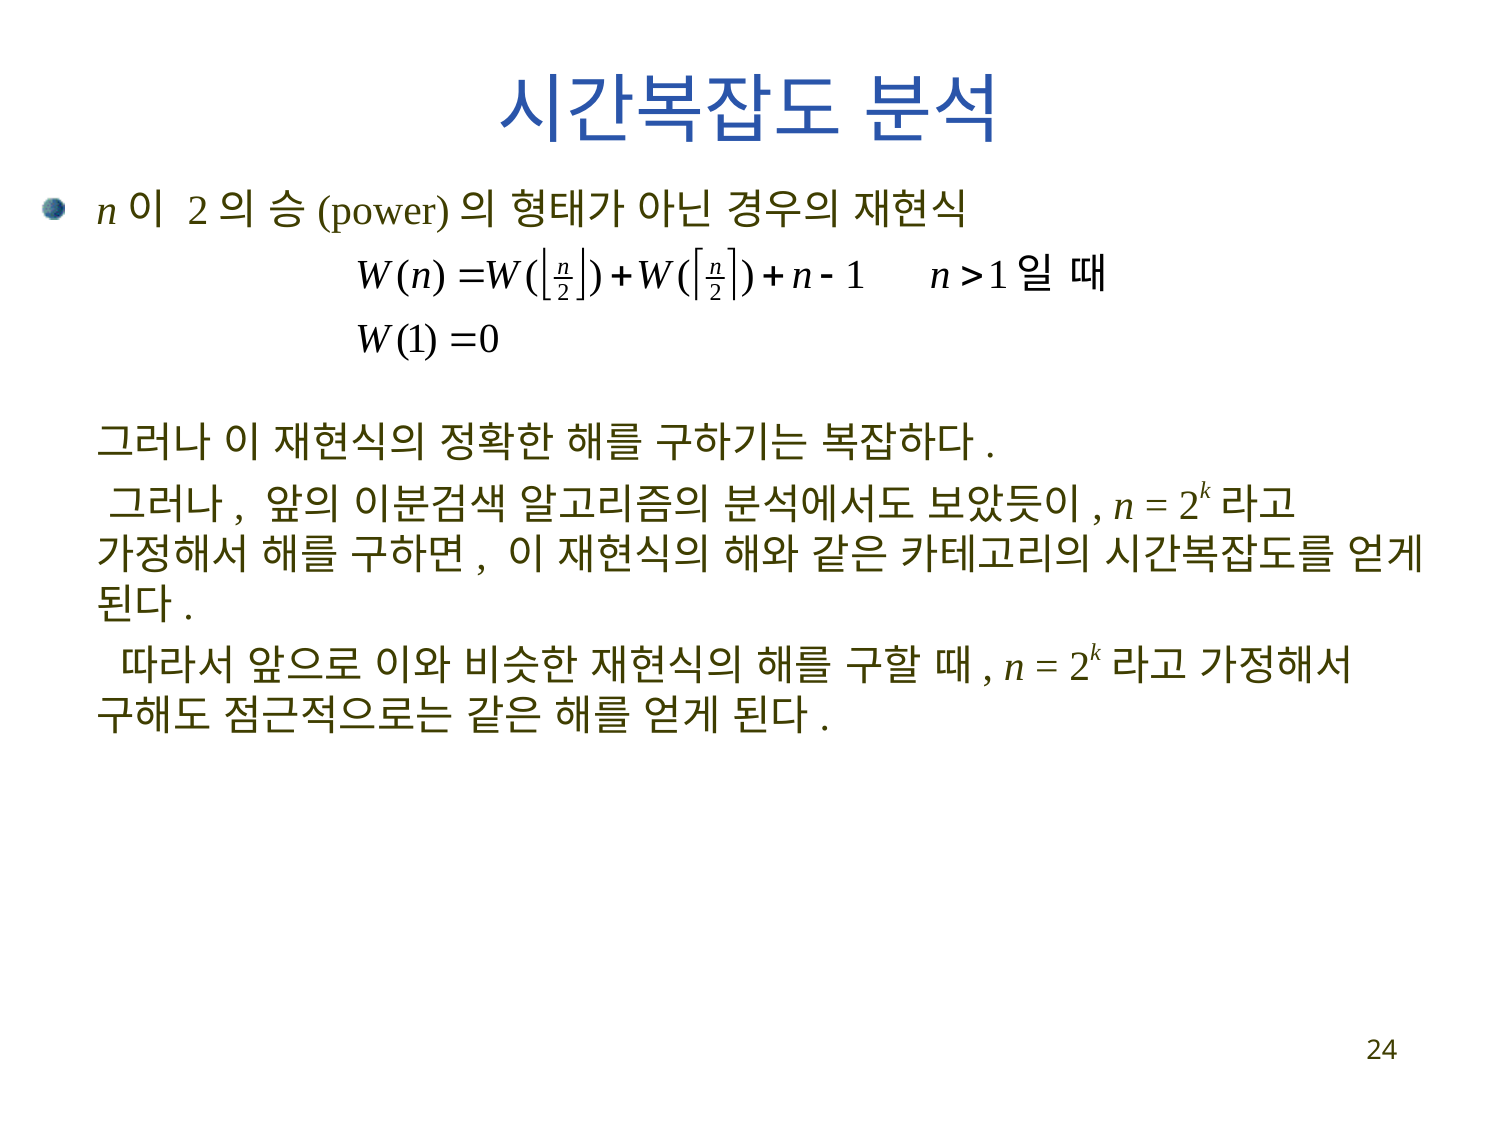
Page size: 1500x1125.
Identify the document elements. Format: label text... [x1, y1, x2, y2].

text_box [352, 245, 1113, 371]
text_box 시간복잡도 분석 [112, 12, 1388, 200]
slide_number 24 [1328, 1024, 1413, 1101]
list n이 2의 승(power)의 형태가 아닌 경우의 재현식 그러나 이 재현식의 정확한 해를 구하기는 복잡하다. 그러나, 앞의 이분검색 알고리즘의 분석에서도 보았듯이, n = 2k라고 가정해서 해를 구하면, 이 재현식의 해와 같은 카테고리의 시간복잡도를 얻게 된다. 따라서 앞으로 이와 비슷한 재현식의 해를 구할 때, n = 2k라고 가정해서 구해도 점근적으로는 같은 해를 얻게 된다. [24, 174, 1475, 1013]
picture [39, 195, 65, 220]
